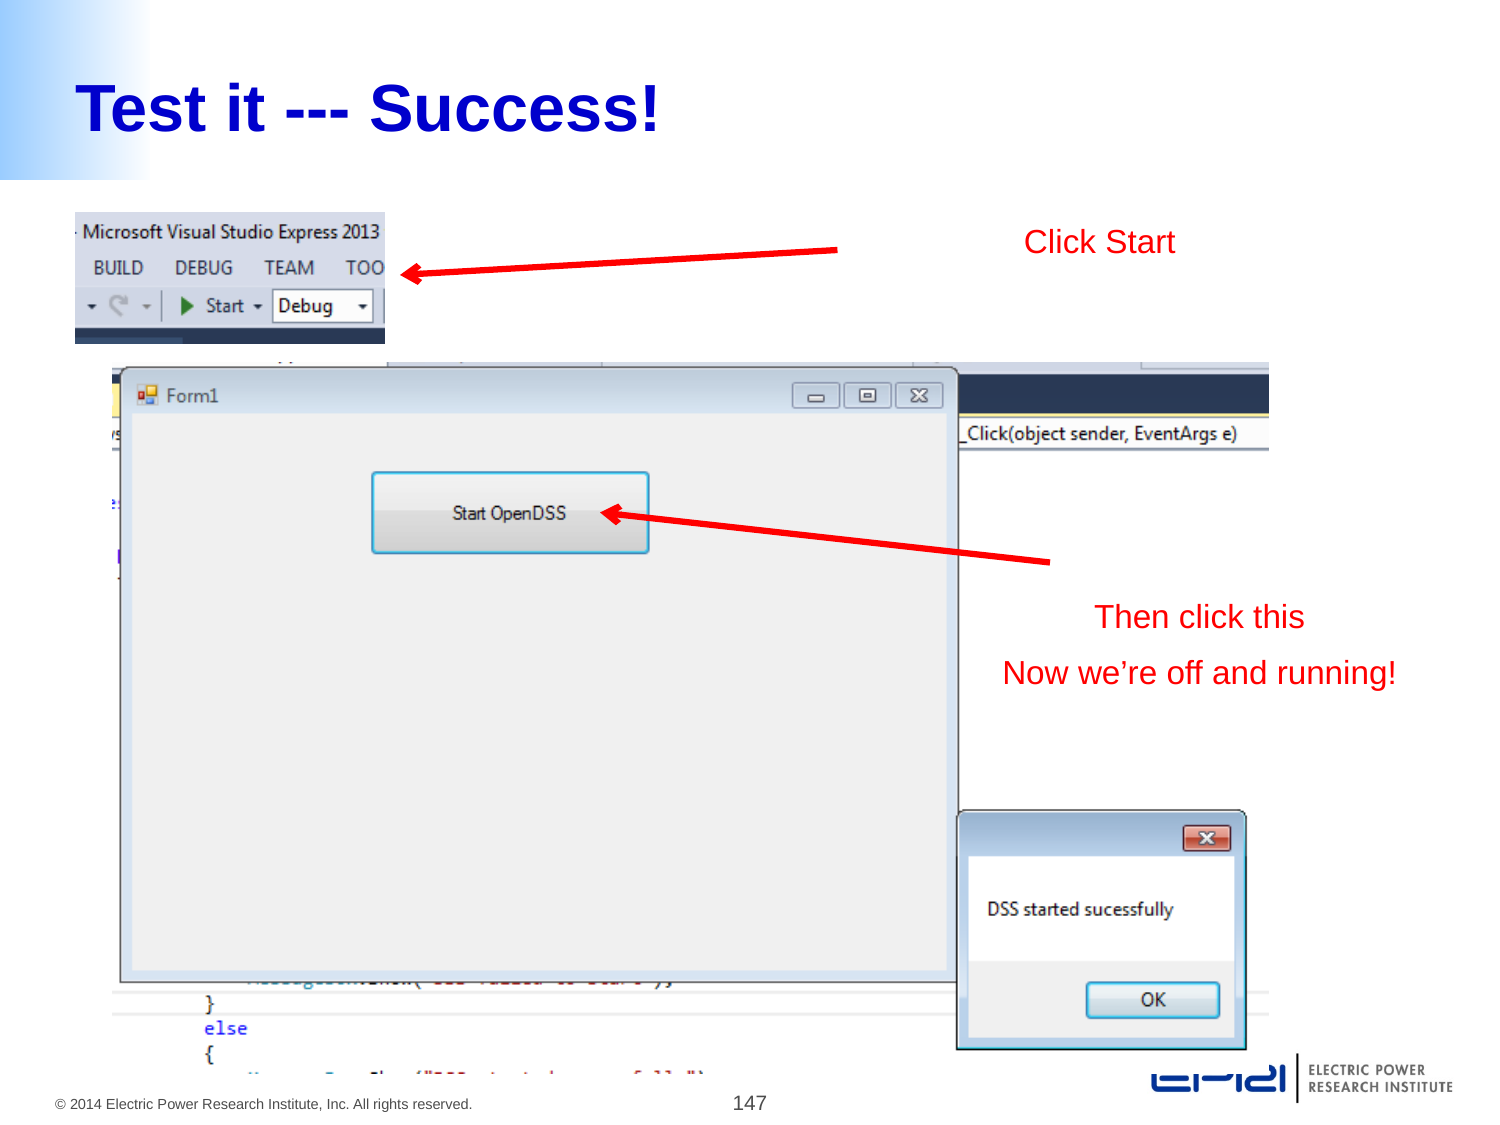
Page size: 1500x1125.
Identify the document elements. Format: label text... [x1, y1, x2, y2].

title Test it --- Success! [59, 29, 1441, 181]
picture [112, 362, 1456, 1107]
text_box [399, 249, 838, 276]
text_box Click Start [862, 212, 1338, 268]
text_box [599, 512, 1051, 563]
text_box Then click this Now we’re off and running! [1273, 587, 1438, 699]
picture [74, 212, 385, 344]
